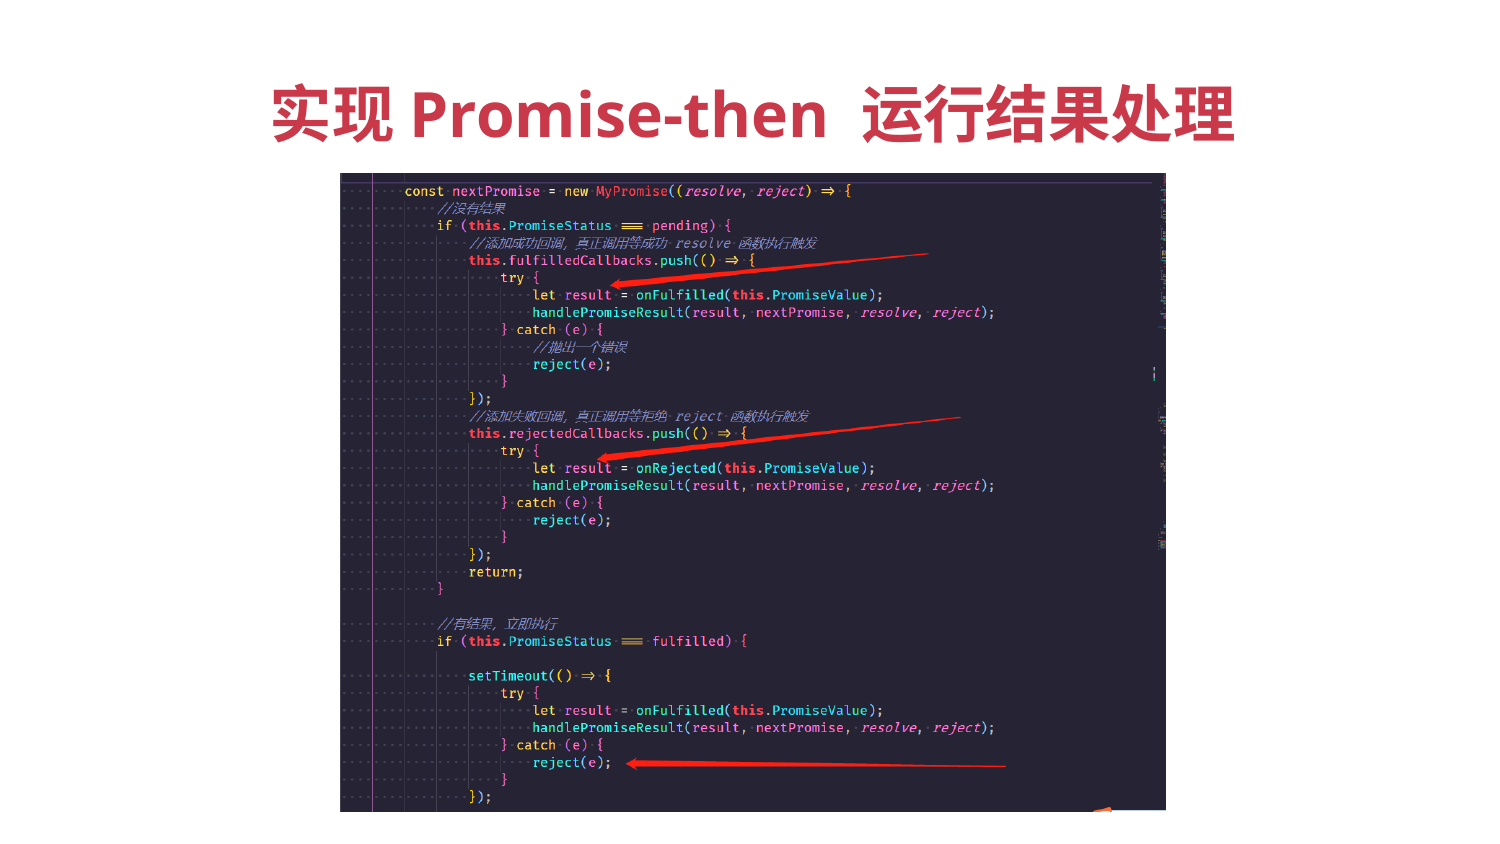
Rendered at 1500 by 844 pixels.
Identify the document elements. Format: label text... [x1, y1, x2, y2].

picture [340, 173, 1166, 812]
text_box 实现Promise-then 运行结果处理 [254, 67, 1252, 158]
